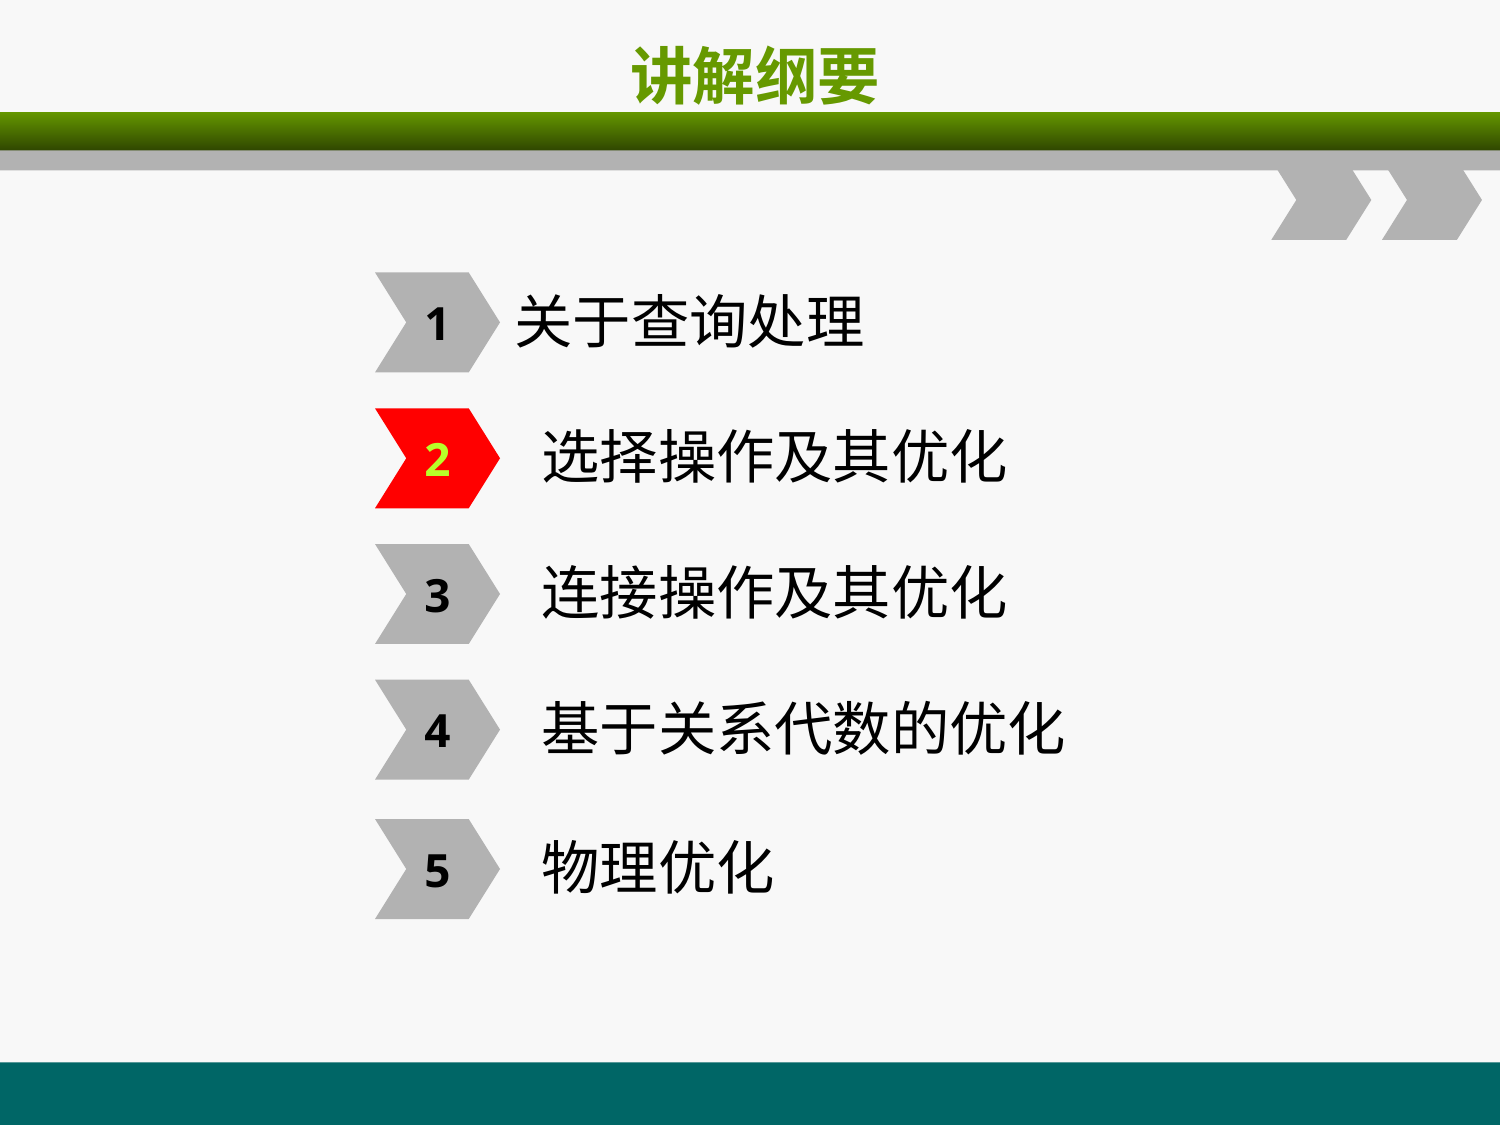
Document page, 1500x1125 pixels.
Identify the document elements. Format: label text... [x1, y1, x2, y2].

text_box 2 [375, 408, 501, 509]
text_box 关于查询处理 [499, 275, 1388, 364]
text_box 物理优化 [499, 822, 1388, 911]
text_box 连接操作及其优化 [499, 547, 1388, 636]
title 讲解纲要 [80, 24, 1431, 125]
text_box 1 [375, 272, 501, 373]
text_box 5 [375, 819, 501, 920]
text_box 基于关系代数的优化 [499, 683, 1388, 771]
text_box 3 [375, 544, 501, 644]
text_box 4 [375, 679, 501, 780]
text_box 选择操作及其优化 [499, 411, 1388, 500]
